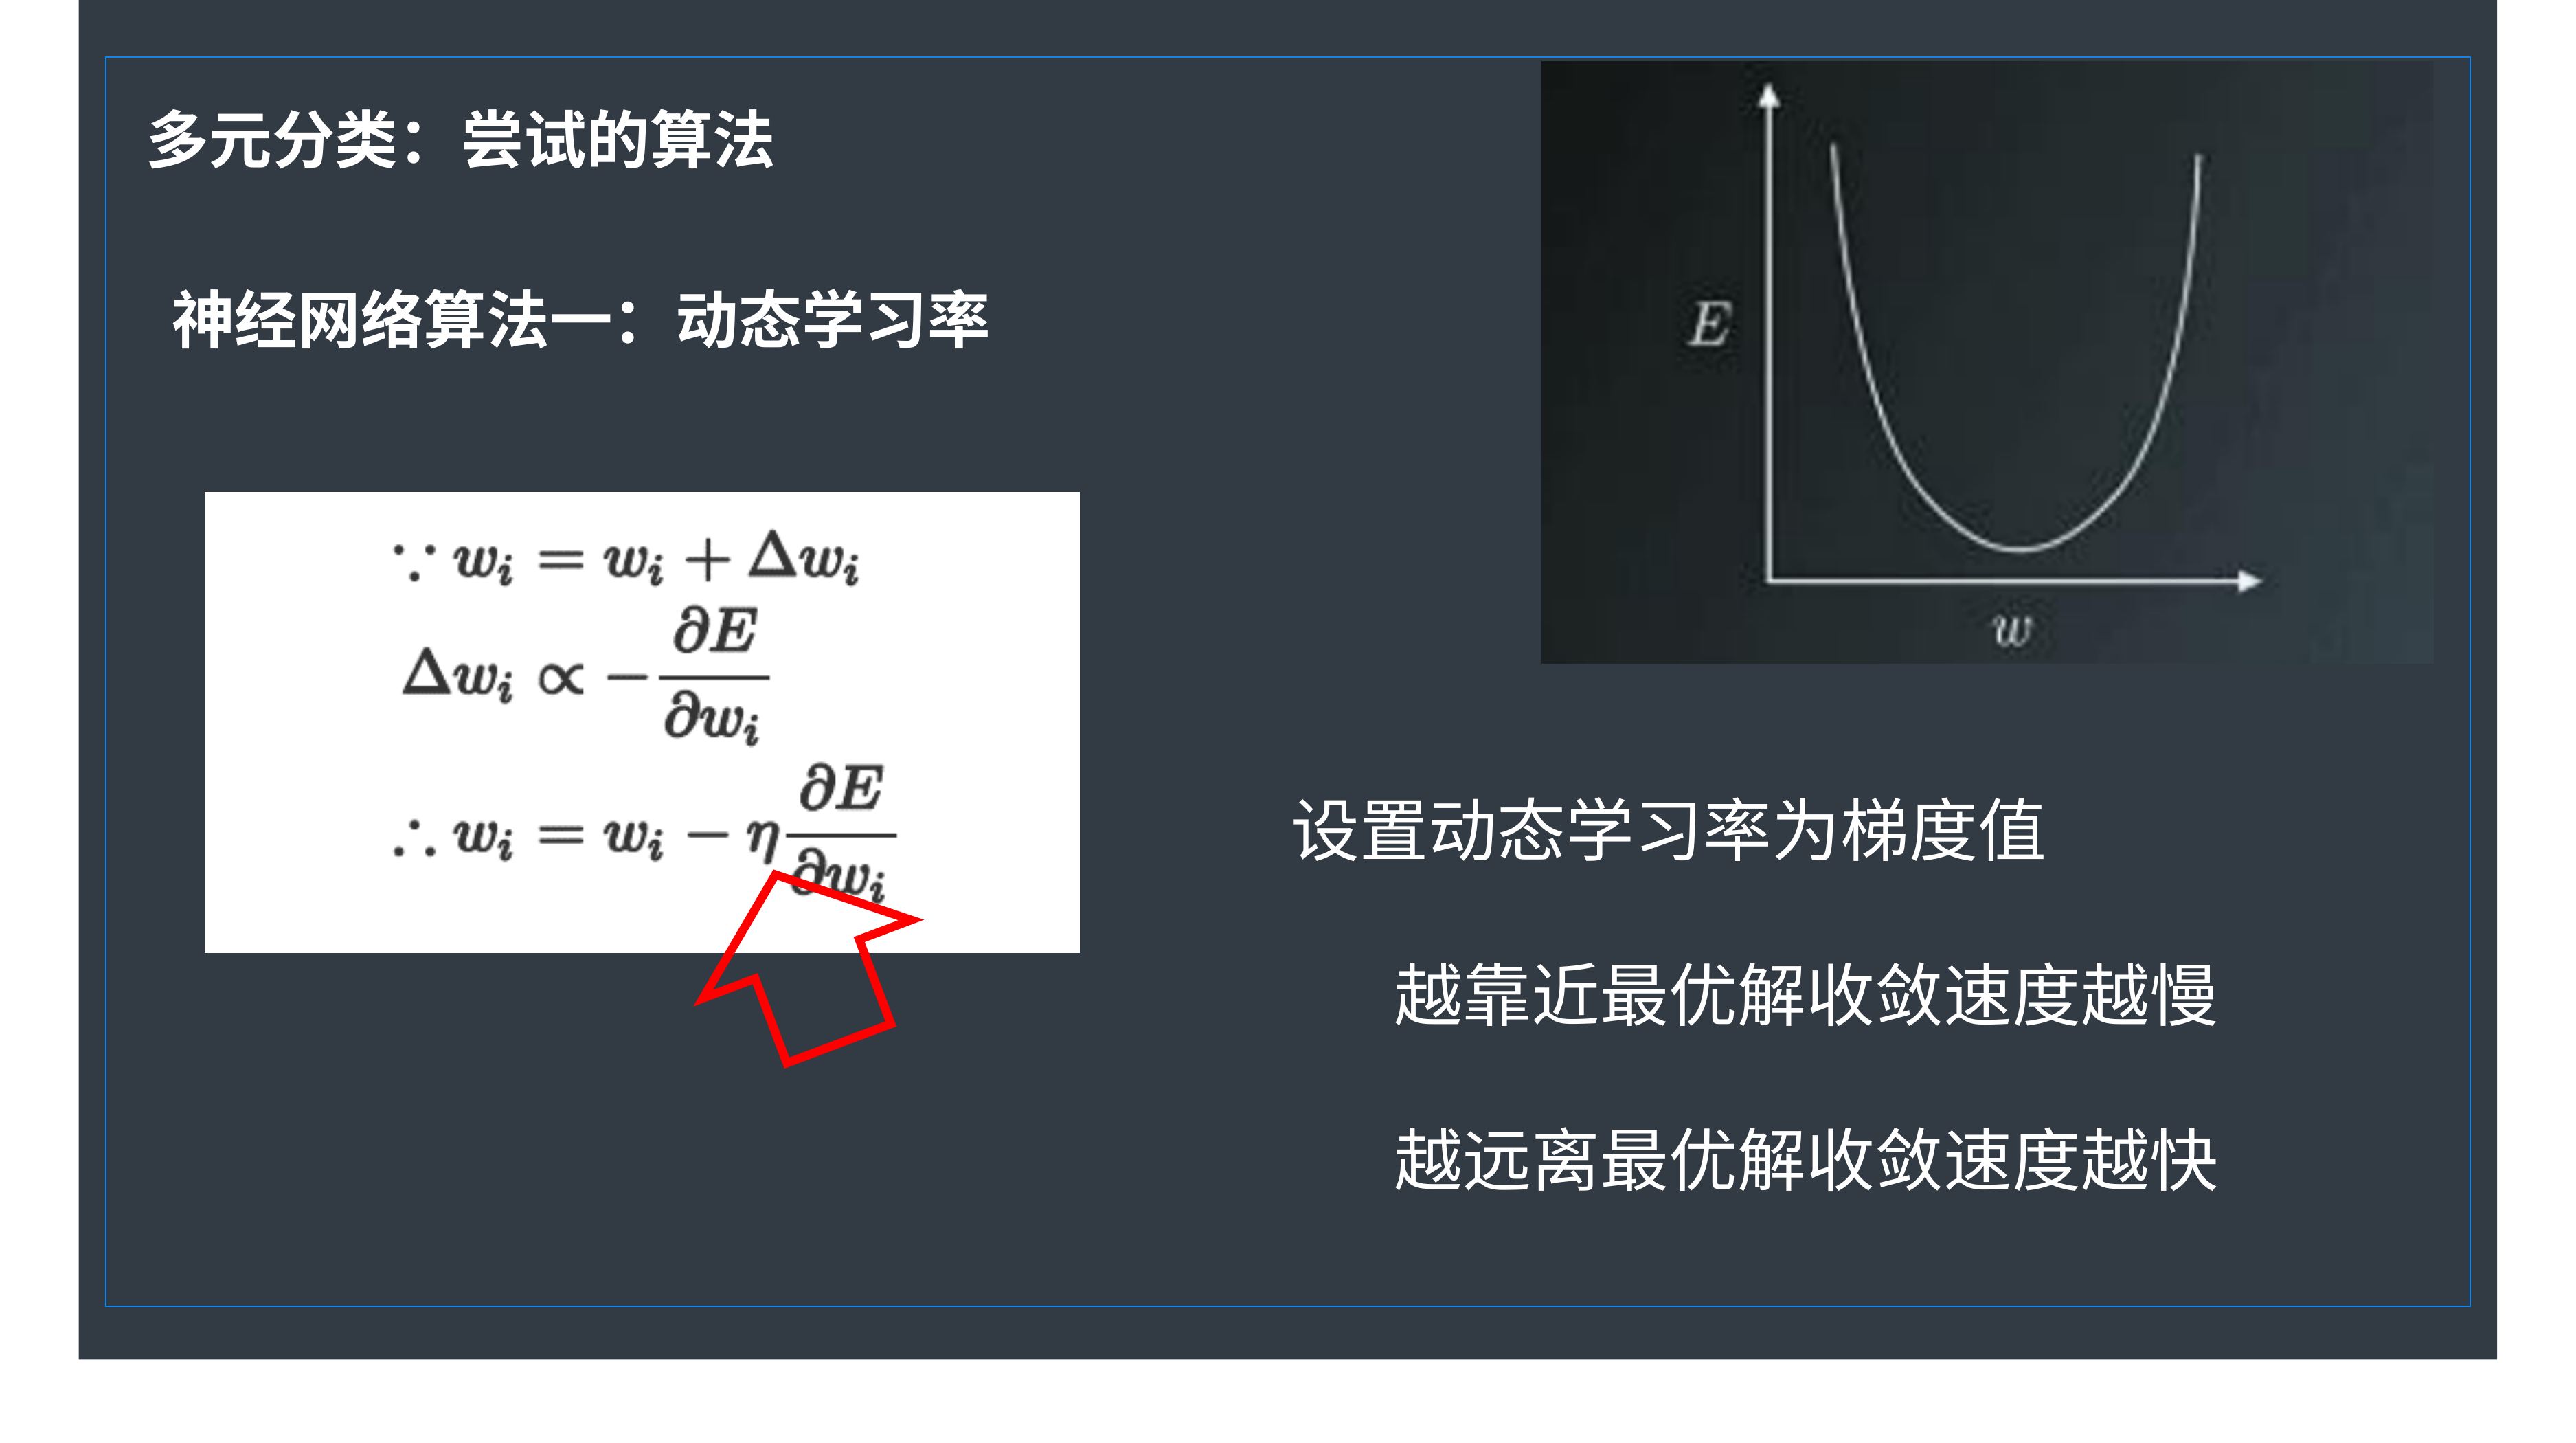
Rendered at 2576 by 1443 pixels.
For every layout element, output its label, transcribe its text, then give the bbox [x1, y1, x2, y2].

picture [205, 492, 1080, 953]
text_box [701, 953, 892, 1064]
text_box [78, 0, 2498, 1360]
text_box [105, 56, 2471, 1307]
text_box 设置动态学习率为梯度值 越靠近最优解收敛速度越慢 越远离最优解收敛速度越快 [1280, 782, 2406, 1205]
text_box 多元分类：尝试的算法 [135, 57, 1113, 181]
picture [1541, 61, 2434, 664]
text_box 神经网络算法一：动态学习率 [161, 237, 1139, 361]
